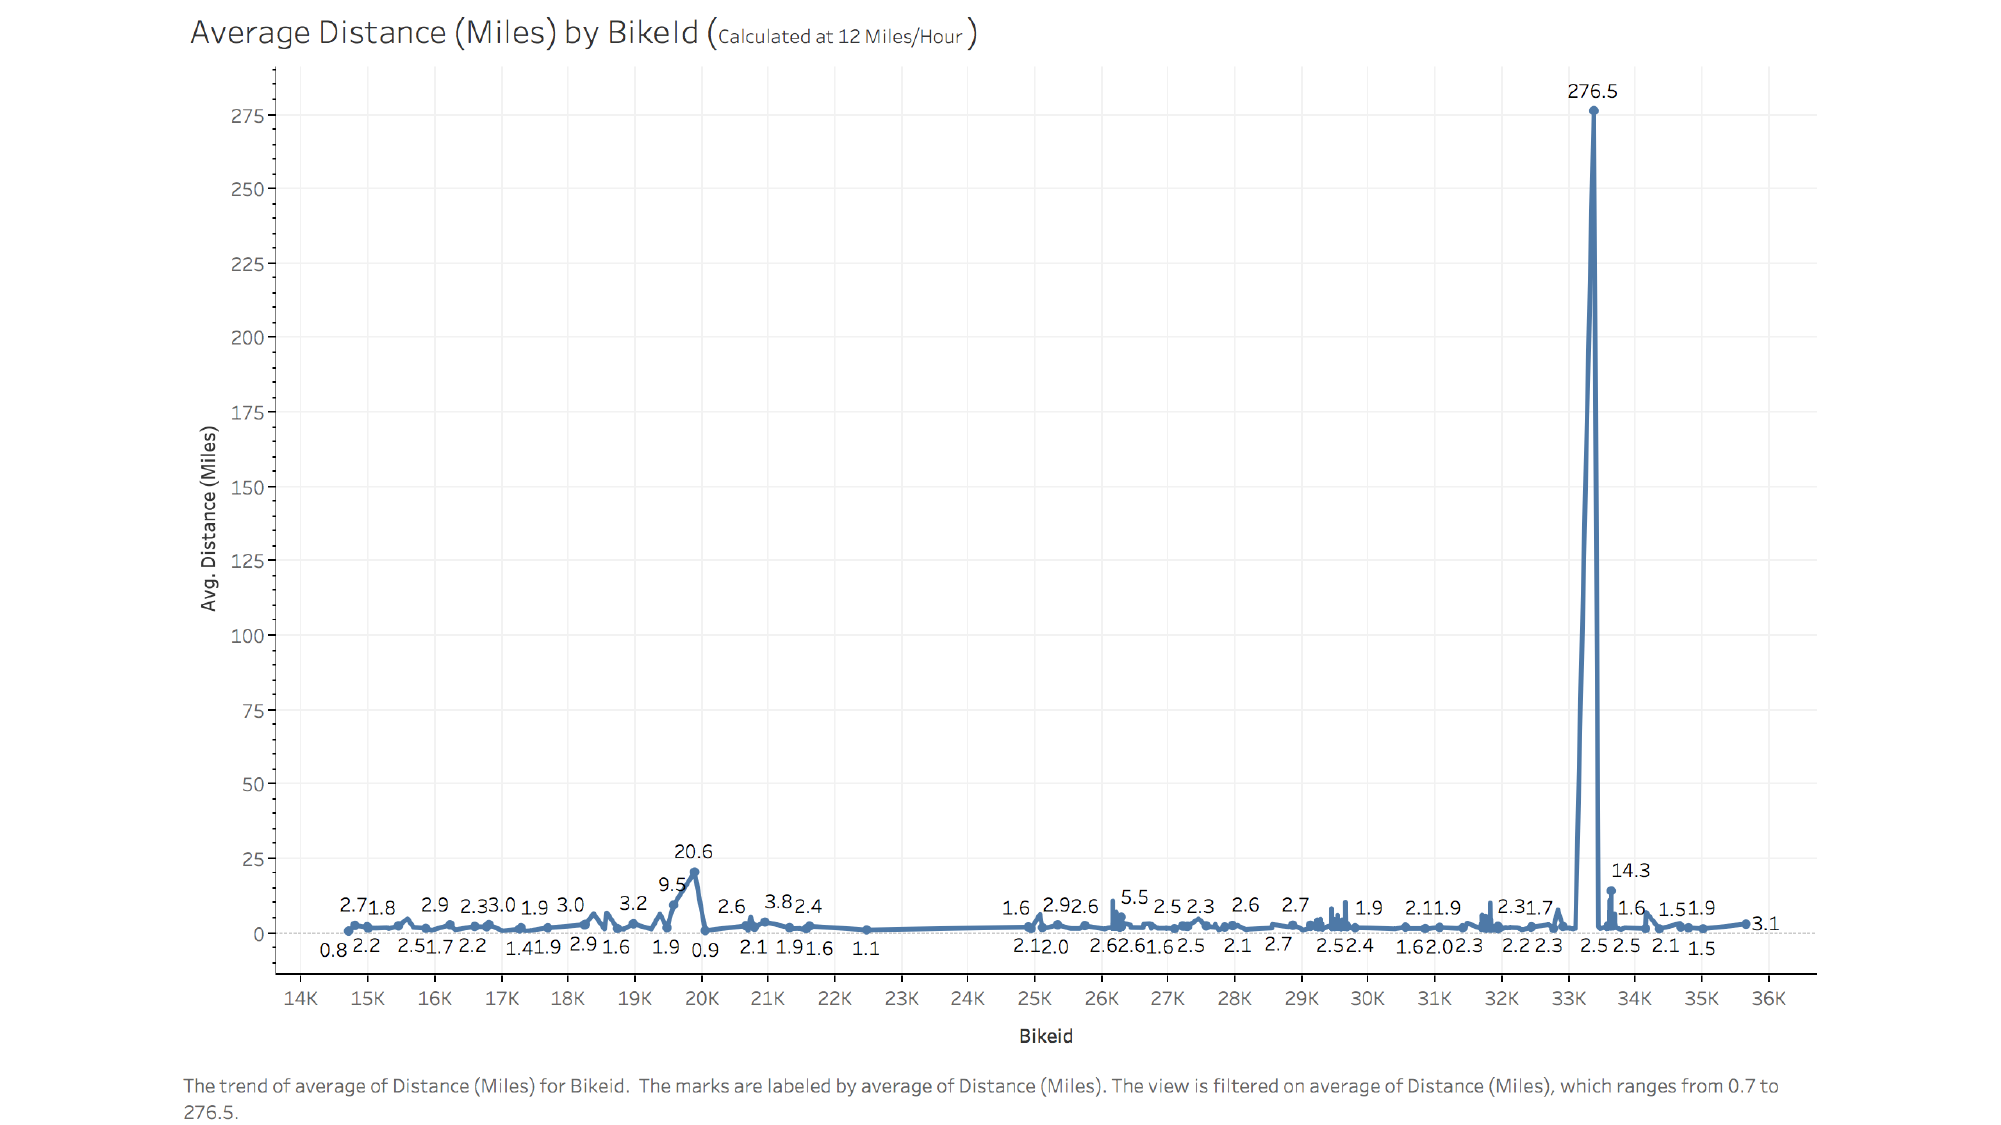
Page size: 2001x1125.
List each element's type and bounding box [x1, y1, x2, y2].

picture [183, 0, 1817, 1125]
